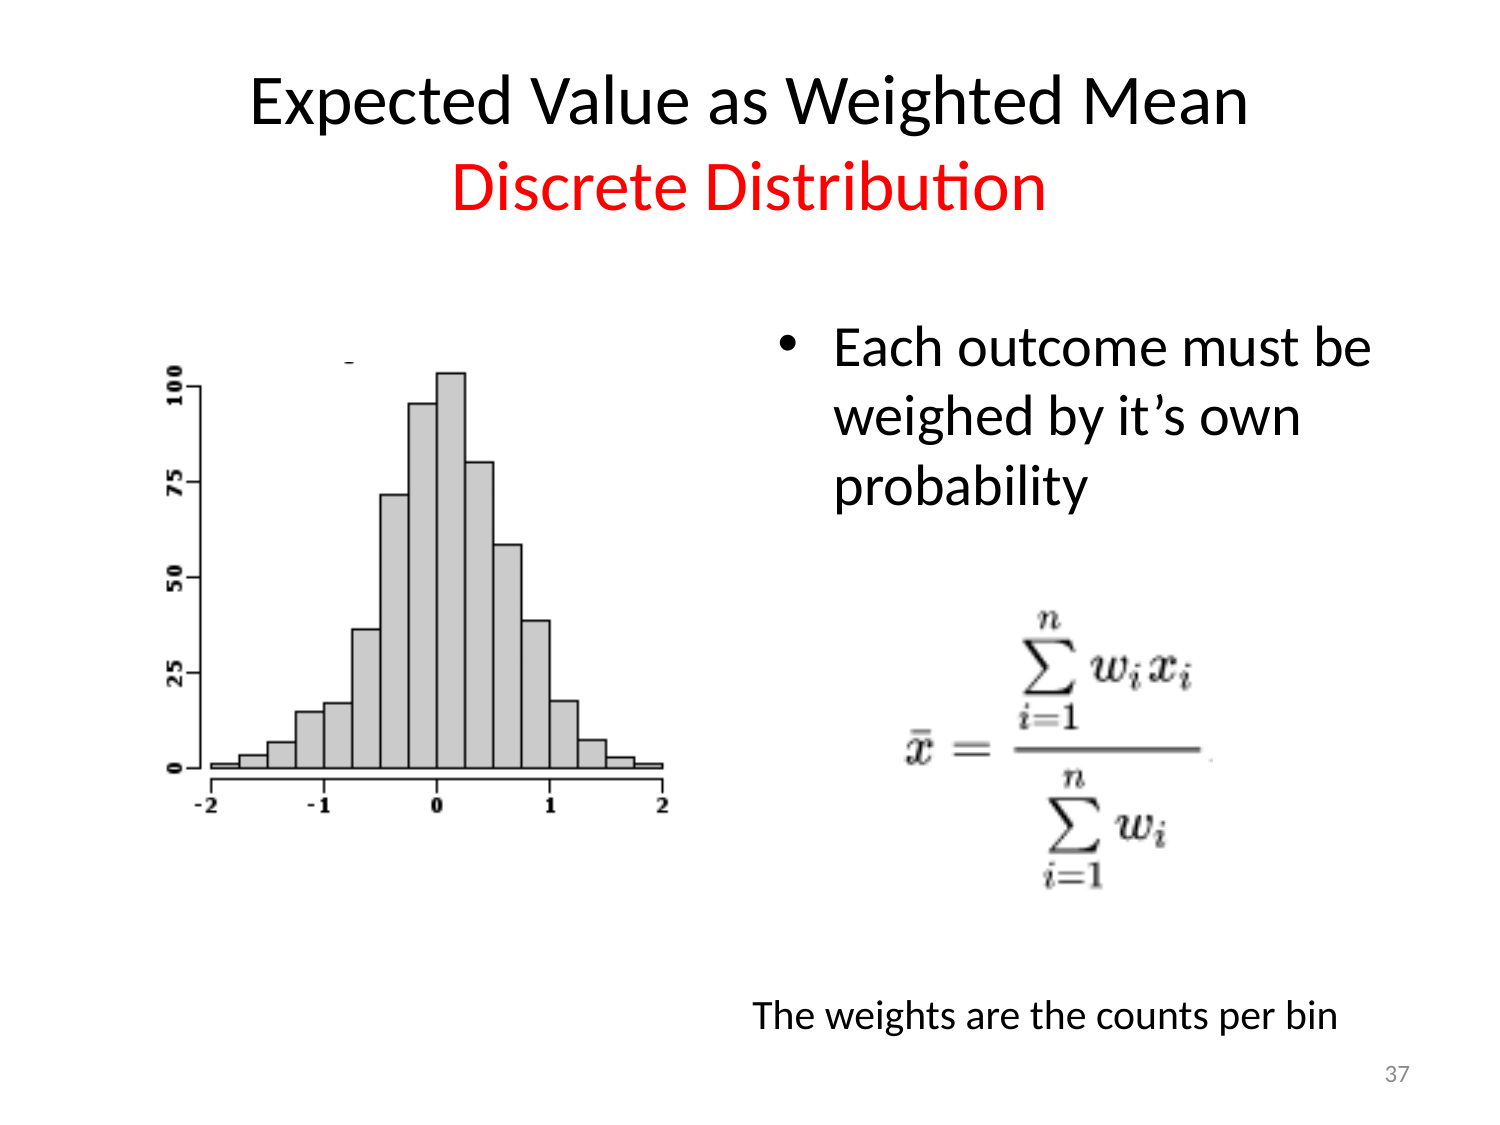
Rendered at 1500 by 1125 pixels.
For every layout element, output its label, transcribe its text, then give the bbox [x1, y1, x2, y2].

title Expected Value as Weighted Mean Discrete Distribution [75, 45, 1425, 233]
slide_number 37 [1074, 1042, 1425, 1103]
list Each outcome must be weighed by it’s own probability [762, 300, 1425, 913]
picture [837, 591, 1213, 911]
picture [149, 362, 688, 836]
list The weights are the counts per bin [737, 980, 1425, 1073]
